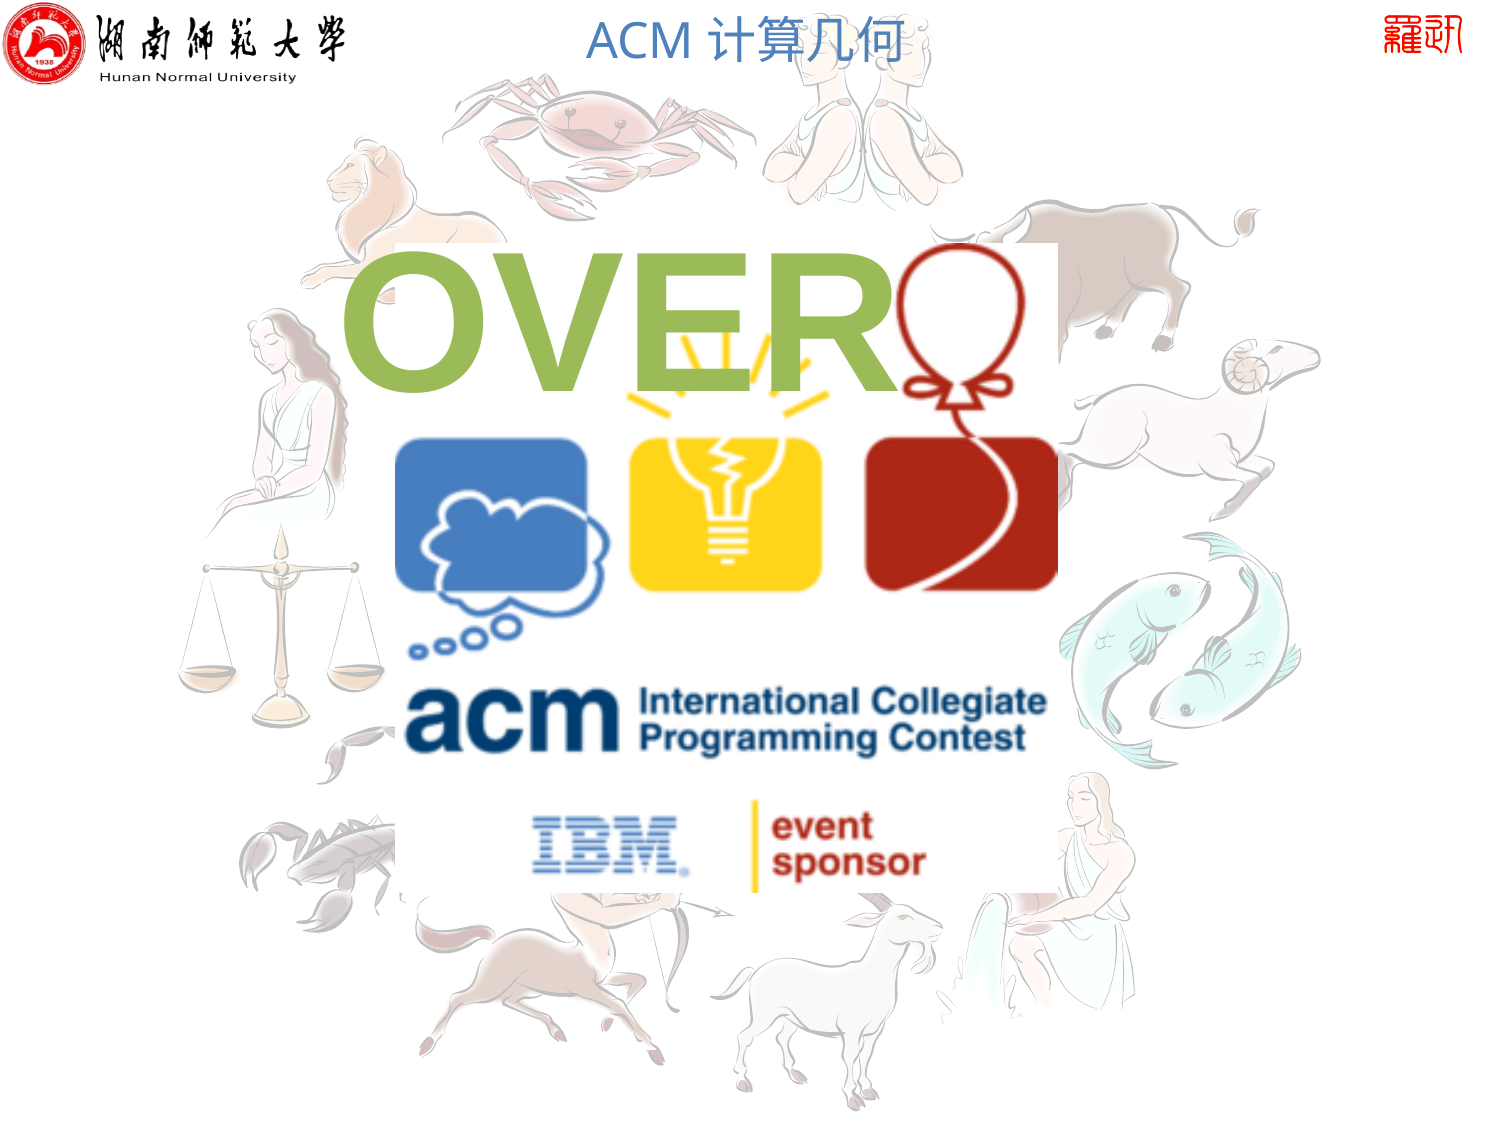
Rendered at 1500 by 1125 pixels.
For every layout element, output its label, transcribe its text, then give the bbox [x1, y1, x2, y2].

text_box OVER [320, 184, 918, 440]
picture [395, 243, 1058, 893]
picture [1343, 0, 1500, 69]
picture [0, 0, 348, 86]
